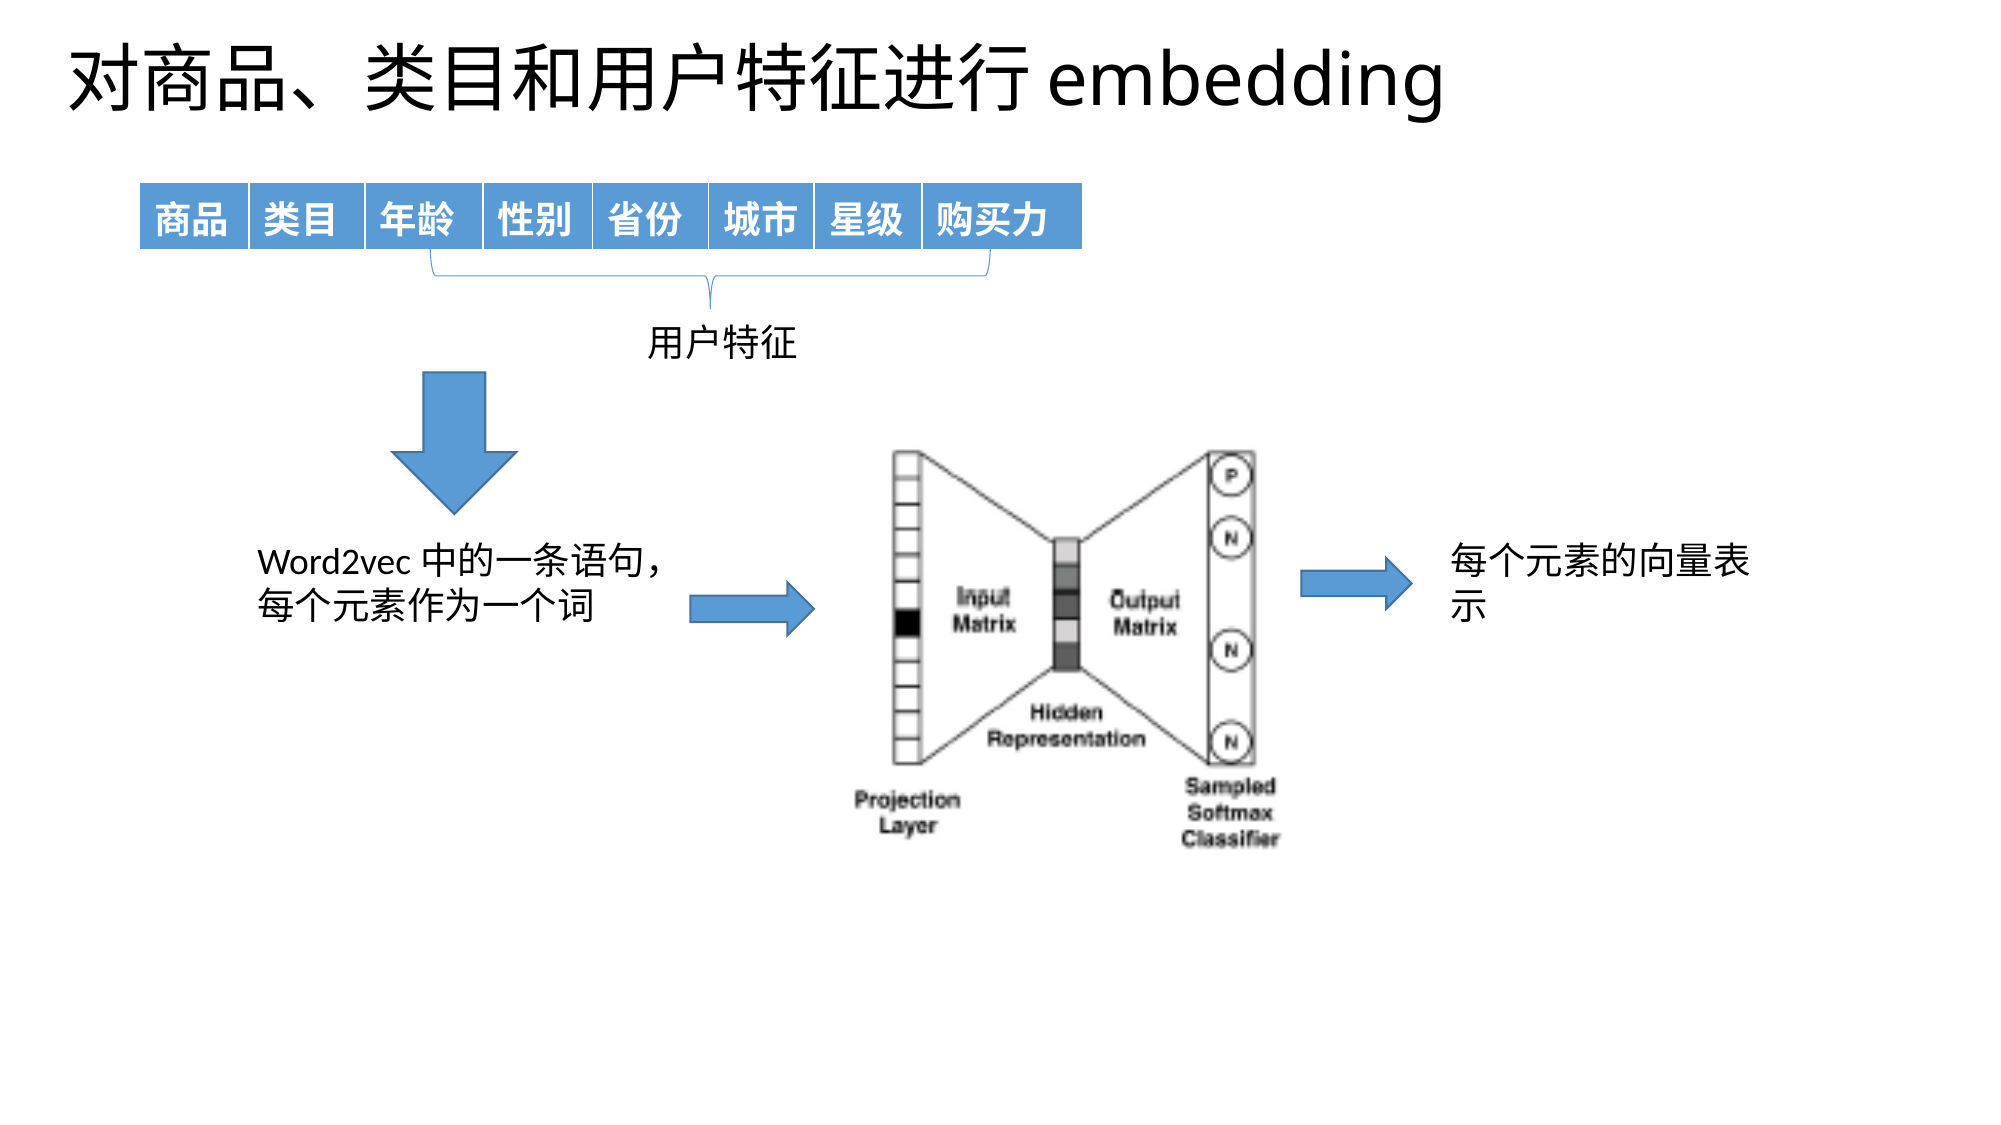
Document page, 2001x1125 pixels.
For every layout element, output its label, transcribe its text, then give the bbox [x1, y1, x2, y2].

text_box Word2vec中的一条语句，每个元素作为一个词 [242, 529, 711, 635]
table_header 商品 [140, 183, 248, 249]
table_header 年龄 [366, 183, 482, 249]
table_header 星级 [815, 183, 921, 242]
table_header 类目 [250, 183, 364, 249]
text_box [429, 242, 991, 310]
table_header 城市 [709, 183, 813, 242]
table_header 性别 [484, 183, 592, 242]
text_box 每个元素的向量表示 [1436, 529, 1777, 635]
text_box 用户特征 [633, 311, 858, 372]
title 对商品、类目和用户特征进行embedding [51, 33, 1777, 131]
table_header 购买力 [923, 183, 1082, 249]
text_box [390, 371, 519, 516]
table_header 省份 [593, 183, 708, 242]
text_box [1322, 555, 1414, 612]
text_box [689, 579, 816, 638]
picture [844, 408, 1322, 862]
